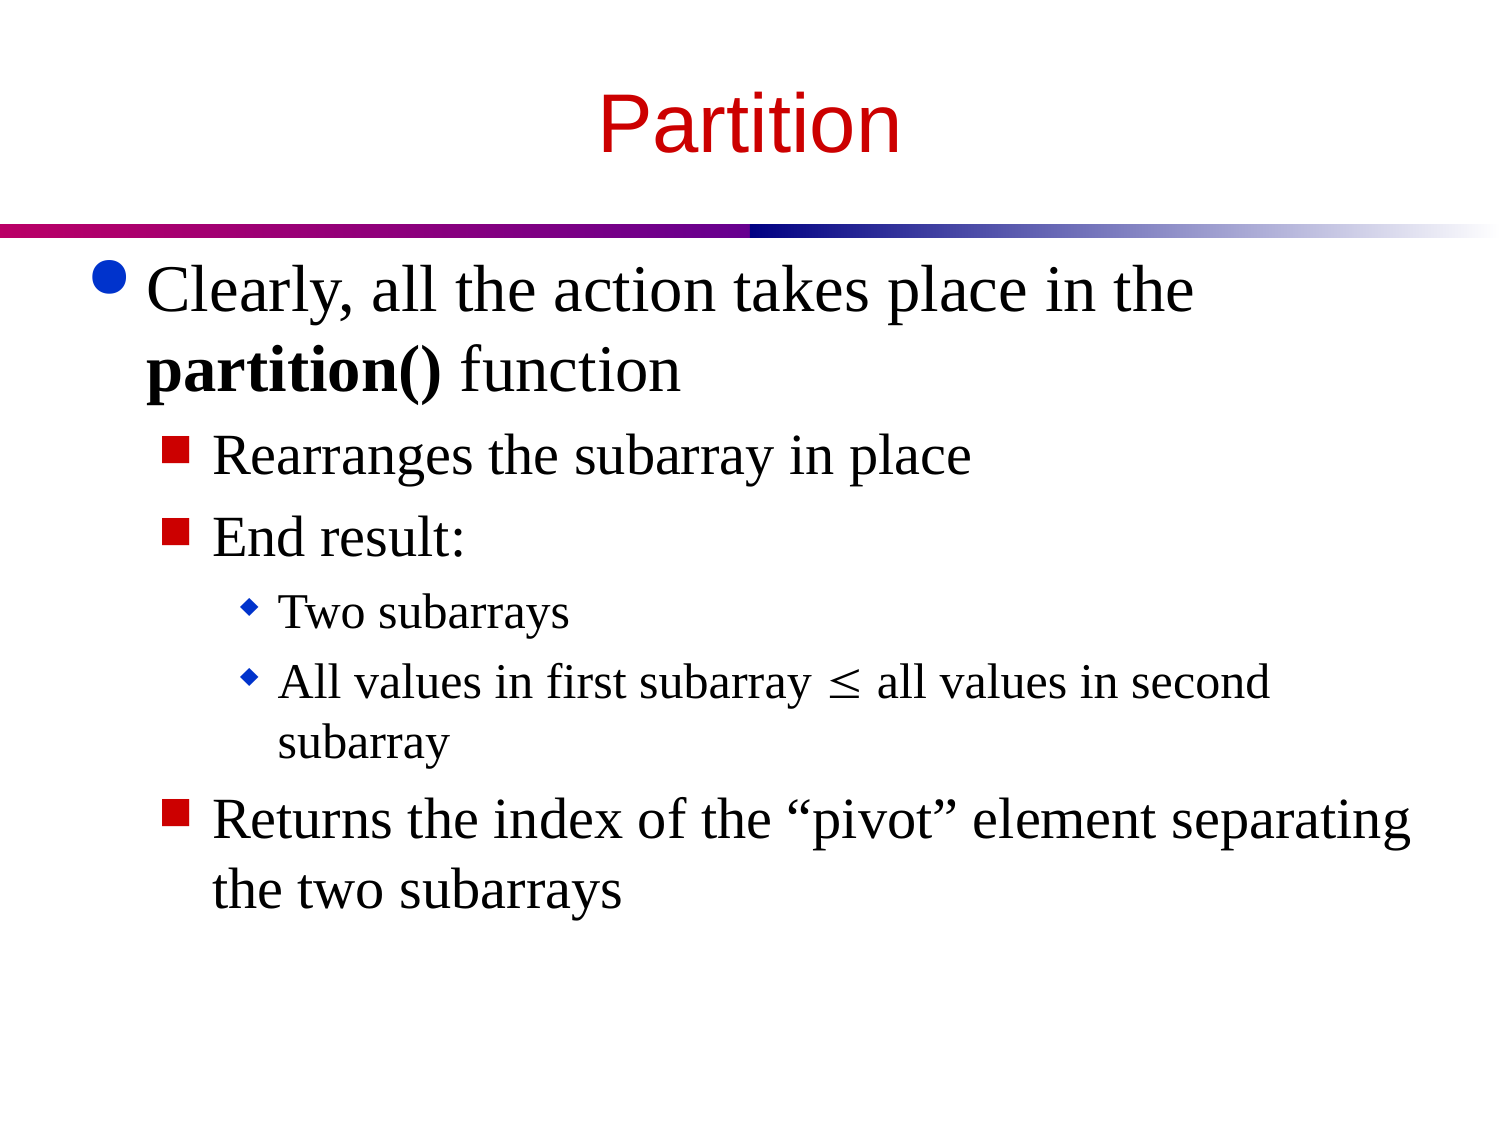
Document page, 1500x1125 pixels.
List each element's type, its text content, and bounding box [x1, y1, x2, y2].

title Partition [74, 37, 1426, 201]
list Clearly, all the action takes place in the partition() function Rearranges the subarray in place End result: Two subarrays All values in first subarray  all values in second subarray Returns the index of the “pivot” element separating the two subarrays [74, 237, 1463, 1051]
